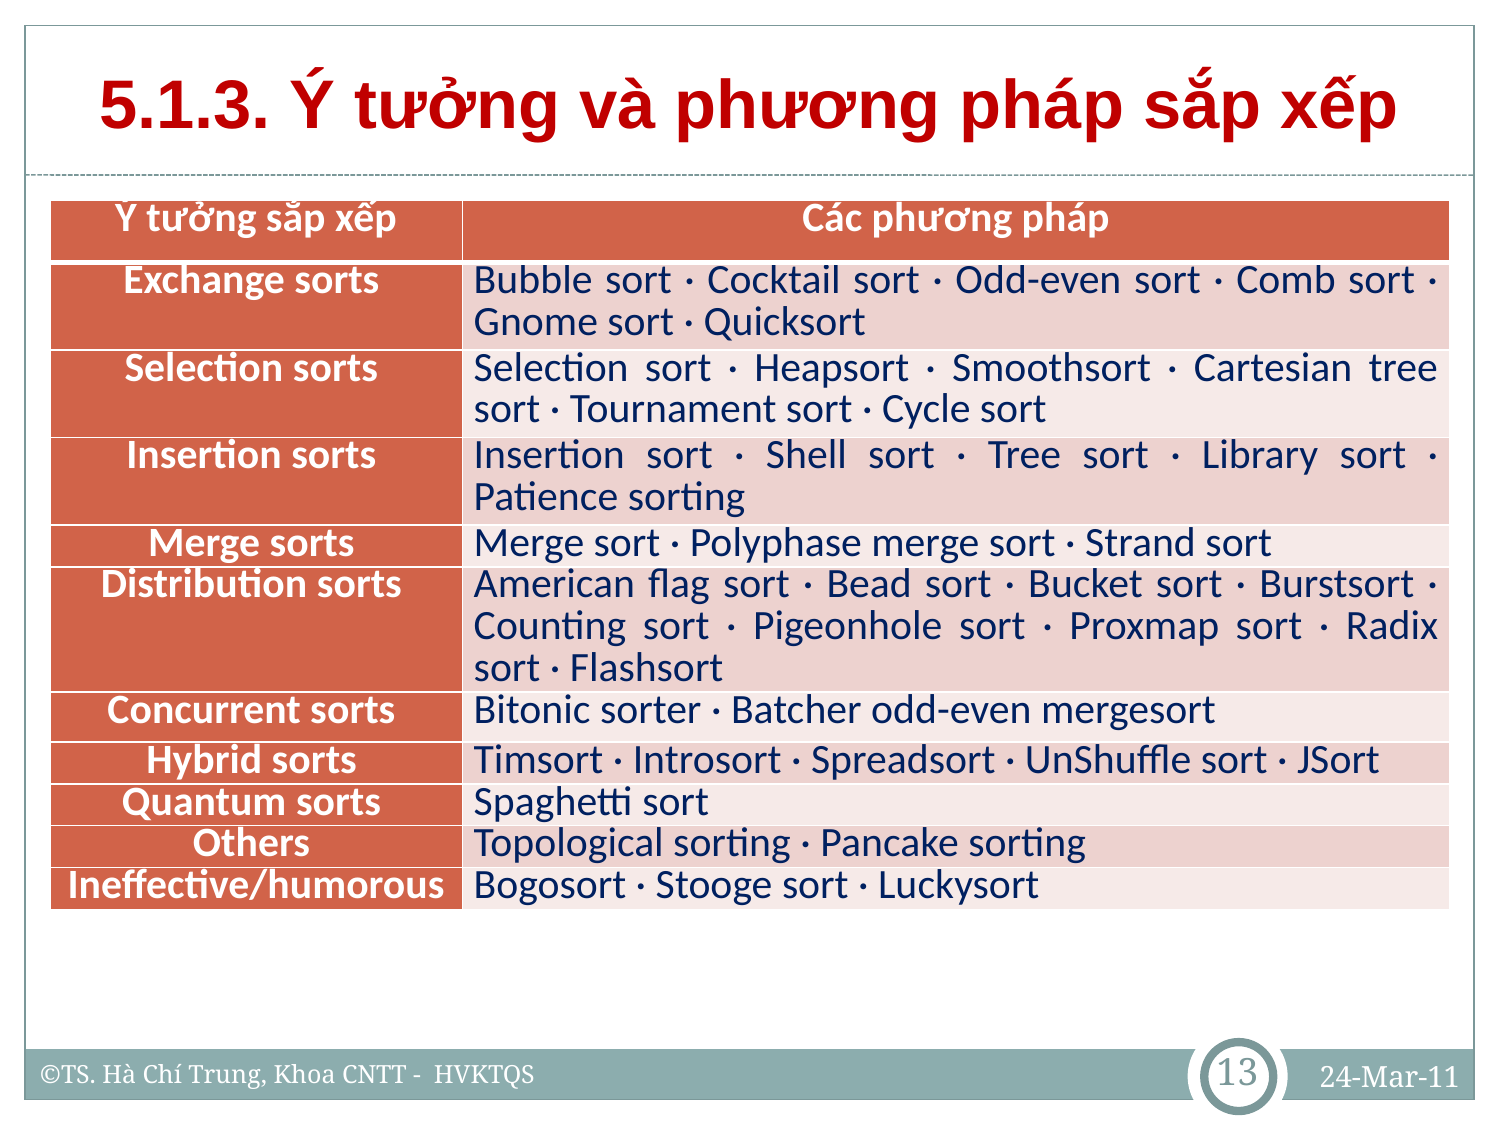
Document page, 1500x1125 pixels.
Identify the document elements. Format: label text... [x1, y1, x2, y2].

table_cell Others [51, 826, 462, 867]
slide_number 24-Mar-11 [1262, 1050, 1475, 1100]
table_cell Concurrent sorts [51, 693, 462, 741]
slide_number 13 [1200, 1037, 1275, 1110]
table_header Các phương pháp [463, 201, 1449, 260]
table_cell Hybrid sorts [51, 743, 462, 783]
table_cell Exchange sorts [51, 265, 462, 349]
table_cell Insertion sorts [51, 438, 462, 524]
table_cell Bubble sort · Cocktail sort · Odd-even sort · Comb sort · Gnome sort · Quicksort [463, 265, 1449, 349]
table_cell Insertion sort · Shell sort · Tree sort · Library sort · Patience sorting [463, 438, 1449, 524]
table_cell Topological sorting · Pancake sorting [463, 826, 1449, 867]
table_cell Ineffective/humorous [51, 868, 462, 909]
table_cell Merge sorts [51, 526, 462, 566]
title 5.1.3. Ý tưởng và phương pháp sắp xếp [49, 37, 1450, 150]
table_cell Selection sort · Heapsort · Smoothsort · Cartesian tree sort · Tournament sort · Cycle sort [463, 351, 1449, 437]
table_cell Merge sort · Polyphase merge sort · Strand sort [463, 526, 1449, 566]
table_cell Bogosort · Stooge sort · Luckysort [463, 868, 1449, 909]
table_cell American flag sort · Bead sort · Bucket sort · Burstsort · Counting sort · Pigeonhole sort · Proxmap sort · Radix sort · Flashsort [463, 568, 1449, 691]
table_cell Bitonic sorter · Batcher odd-even mergesort [463, 693, 1449, 741]
table_cell Spaghetti sort [463, 785, 1449, 825]
table_header Ý tưởng sắp xếp [51, 201, 462, 260]
footer ©TS. Hà Chí Trung, Khoa CNTT - HVKTQS [24, 1051, 925, 1099]
table_cell Distribution sorts [51, 568, 462, 691]
table_cell Timsort · Introsort · Spreadsort · UnShuffle sort · JSort [463, 743, 1449, 783]
table_cell Selection sorts [51, 351, 462, 437]
table_cell Quantum sorts [51, 785, 462, 825]
